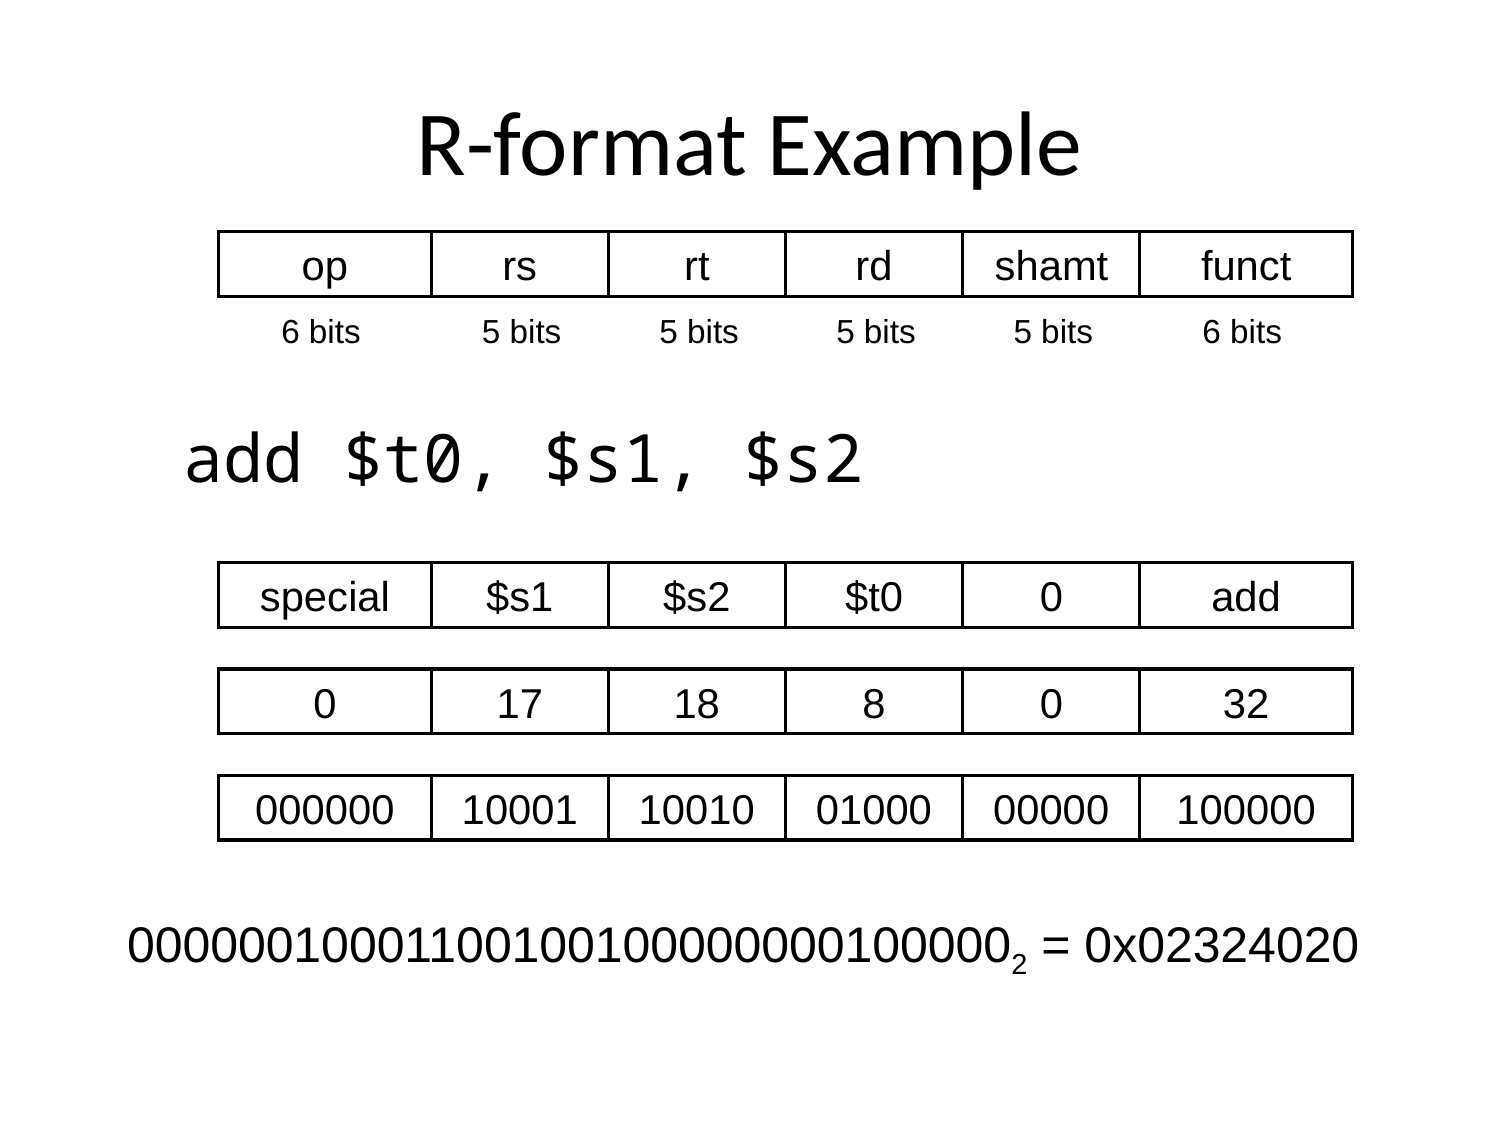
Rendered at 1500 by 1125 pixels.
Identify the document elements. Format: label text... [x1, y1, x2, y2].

text_box add [1139, 562, 1353, 628]
text_box 10010 [608, 775, 785, 841]
list add $t0, $s1, $s2 [112, 408, 1469, 516]
text_box 0 [218, 669, 431, 734]
text_box 00000 [962, 775, 1139, 841]
text_box special [218, 562, 431, 628]
text_box $t0 [785, 562, 962, 628]
text_box 000000 [218, 775, 431, 841]
text_box 100000 [1139, 775, 1353, 841]
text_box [218, 231, 1353, 359]
text_box 10001 [431, 775, 608, 841]
text_box 8 [785, 669, 962, 734]
text_box 18 [608, 669, 785, 734]
text_box 32 [1139, 669, 1353, 734]
text_box 01000 [785, 775, 962, 841]
title R-format Example [75, 45, 1425, 233]
text_box 17 [431, 669, 608, 734]
text_box $s1 [431, 562, 608, 628]
text_box $s2 [608, 562, 785, 628]
text_box 000000100011001001000000001000002 = 0x02324020 [112, 904, 1448, 988]
text_box 0 [962, 562, 1139, 628]
text_box 0 [962, 669, 1139, 734]
